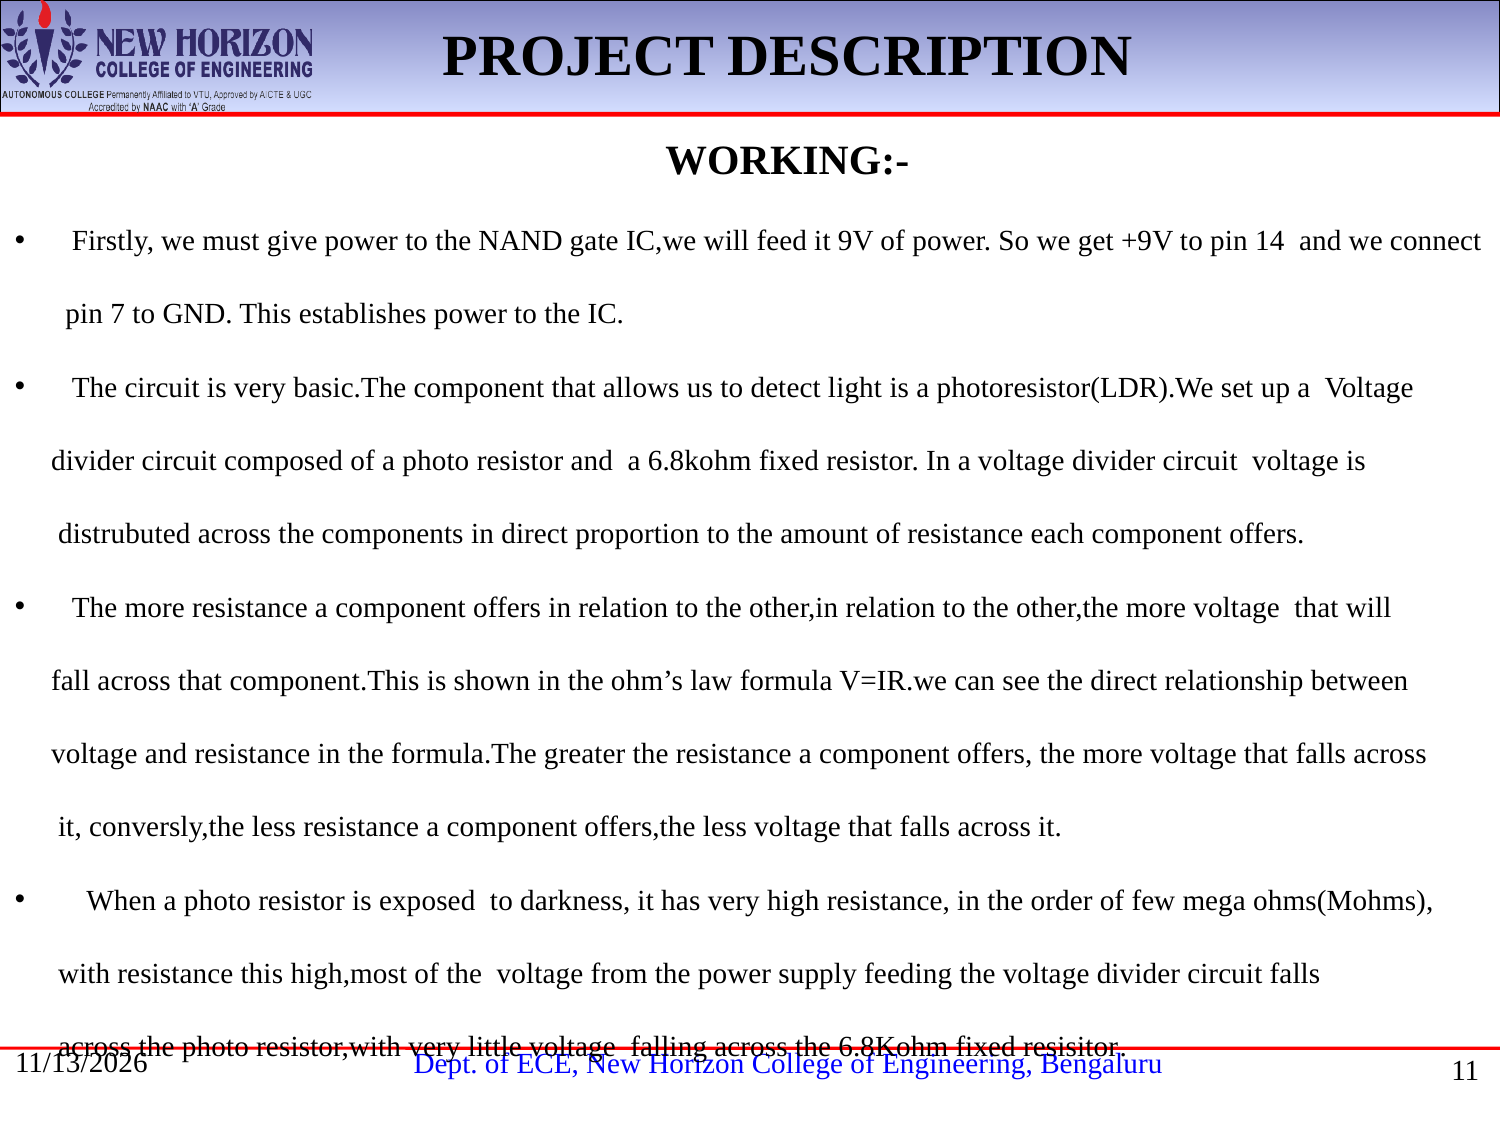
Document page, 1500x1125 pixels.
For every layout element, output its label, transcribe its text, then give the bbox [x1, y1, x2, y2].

text_box PROJECT DESCRIPTION WORKING:- Firstly, we must give power to the NAND gate IC,we will feed it 9V of power. So we get +9V to pin 14 and we connect pin 7 to GND. This establishes power to the IC. The circuit is very basic.The component that allows us to detect light is a photoresistor(LDR).We set up a Voltage divider circuit composed of a photo resistor and a 6.8kohm fixed resistor. In a voltage divider circuit voltage is distrubuted across the components in direct proportion to the amount of resistance each component offers. The more resistance a component offers in relation to the other,in relation to the other,the more voltage that will fall across that component.This is shown in the ohm’s law formula V=IR.we can see the direct relationship between voltage and resistance in the formula.The greater the resistance a component offers, the more voltage that falls across it, conversly,the less resistance a component offers,the less voltage that falls across it. When a photo resistor is exposed to darkness, it has very high resistance, in the order of few mega ohms(Mohms), with resistance this high,most of the voltage from the power supply feeding the voltage divider circuit falls across the photo resistor,with very little voltage falling across the 6.8Kohm fixed resisitor. [0, 0, 1500, 1125]
